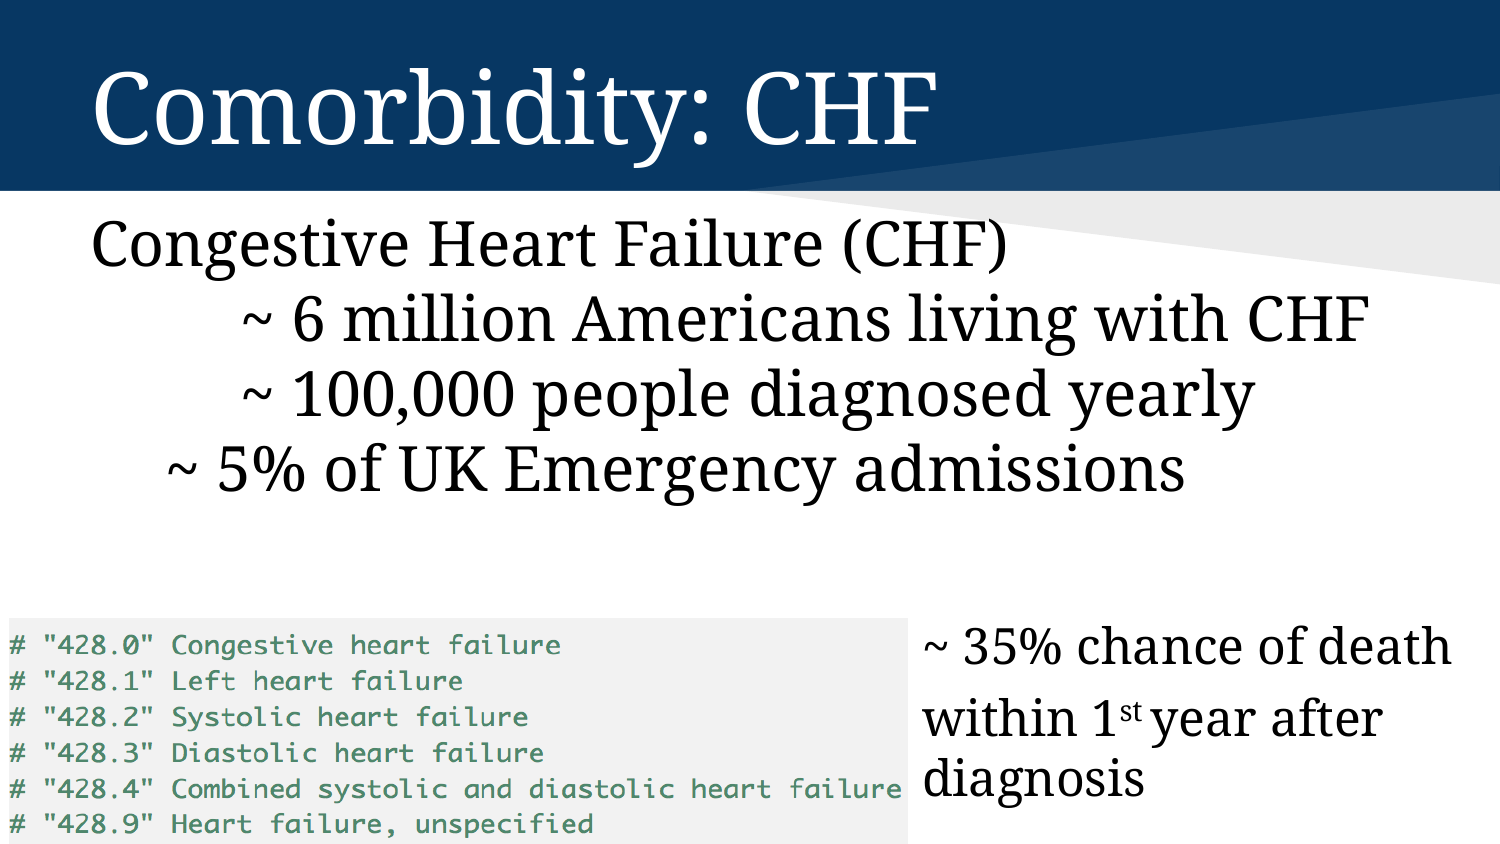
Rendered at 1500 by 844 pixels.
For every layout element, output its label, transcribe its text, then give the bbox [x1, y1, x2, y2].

picture [0, 618, 908, 844]
title Comorbidity: CHF [75, 33, 1425, 175]
text_box ~ 35% chance of death within 1st year after diagnosis [907, 577, 1494, 844]
list Congestive Heart Failure (CHF) ~ 6 million Americans living with CHF ~ 100,000 people diagnosed yearly ~ 5% of UK Emergency admissions [75, 188, 1425, 618]
